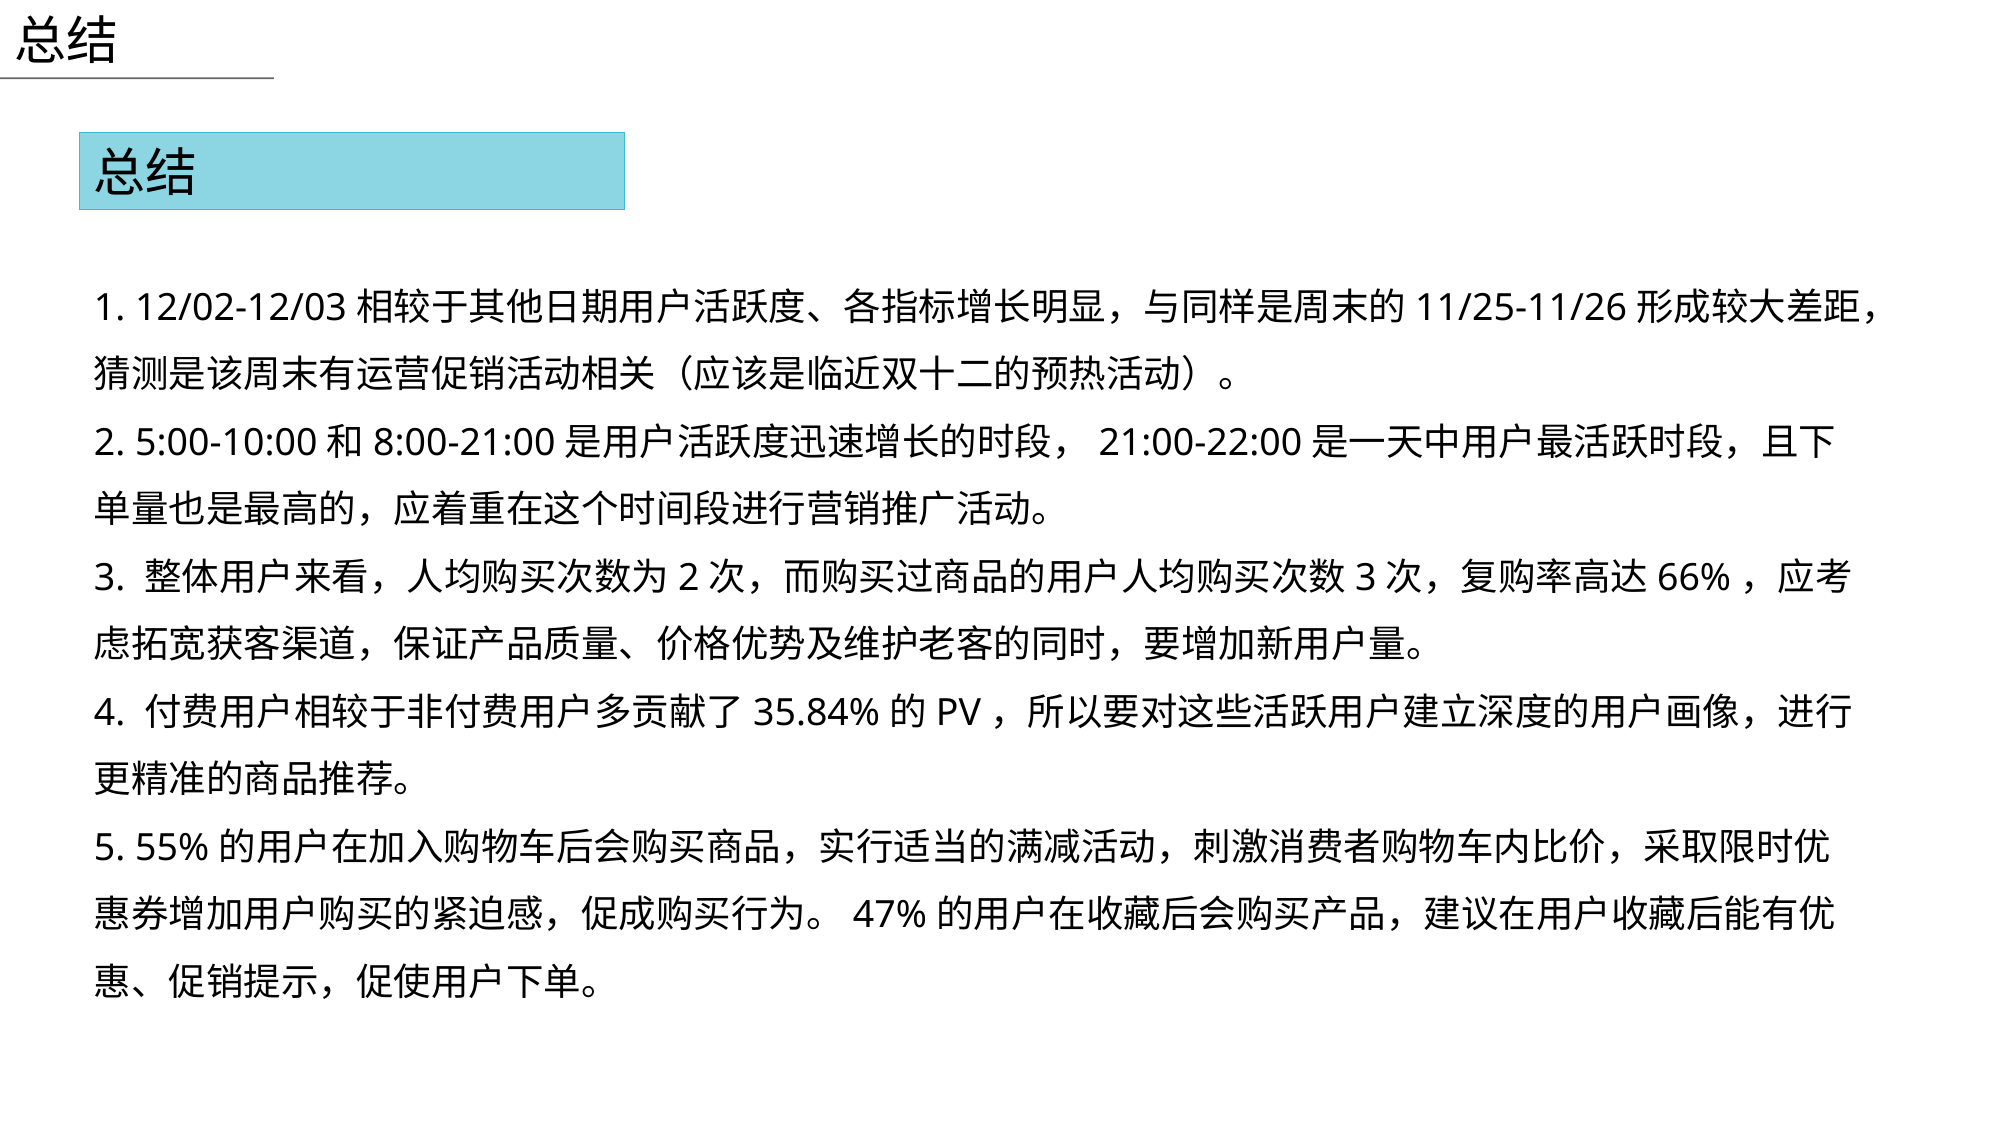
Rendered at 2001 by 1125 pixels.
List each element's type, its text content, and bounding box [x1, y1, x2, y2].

text_box 总结 [79, 132, 625, 210]
text_box 1. 12/02-12/03相较于其他日期用户活跃度、各指标增长明显，与同样是周末的11/25-11/26形成较大差距，猜测是该周末有运营促销活动相关（应该是临近双十二的预热活动）。 2. 5:00-10:00和8:00-21:00是用户活跃度迅速增长的时段，21:00-22:00是一天中用户最活跃时段，且下单量也是最高的，应着重在这个时间段进行营销推广活动。 3. 整体用户来看，人均购买次数为2次，而购买过商品的用户人均购买次数3次，复购率高达66%，应考虑拓宽获客渠道，保证产品质量、价格优势及维护老客的同时，要增加新用户量。 4. 付费用户相较于非付费用户多贡献了35.84%的PV，所以要对这些活跃用户建立深度的用户画像，进行更精准的商品推荐。 5. 55%的用户在加入购物车后会购买商品，实行适当的满减活动，刺激消费者购物车内比价，采取限时优惠券增加用户购买的紧迫感，促成购买行为。47%的用户在收藏后会购买产品，建议在用户收藏后能有优惠、促销提示，促使用户下单。 [79, 252, 1881, 1010]
text_box 总结 [0, 0, 274, 77]
